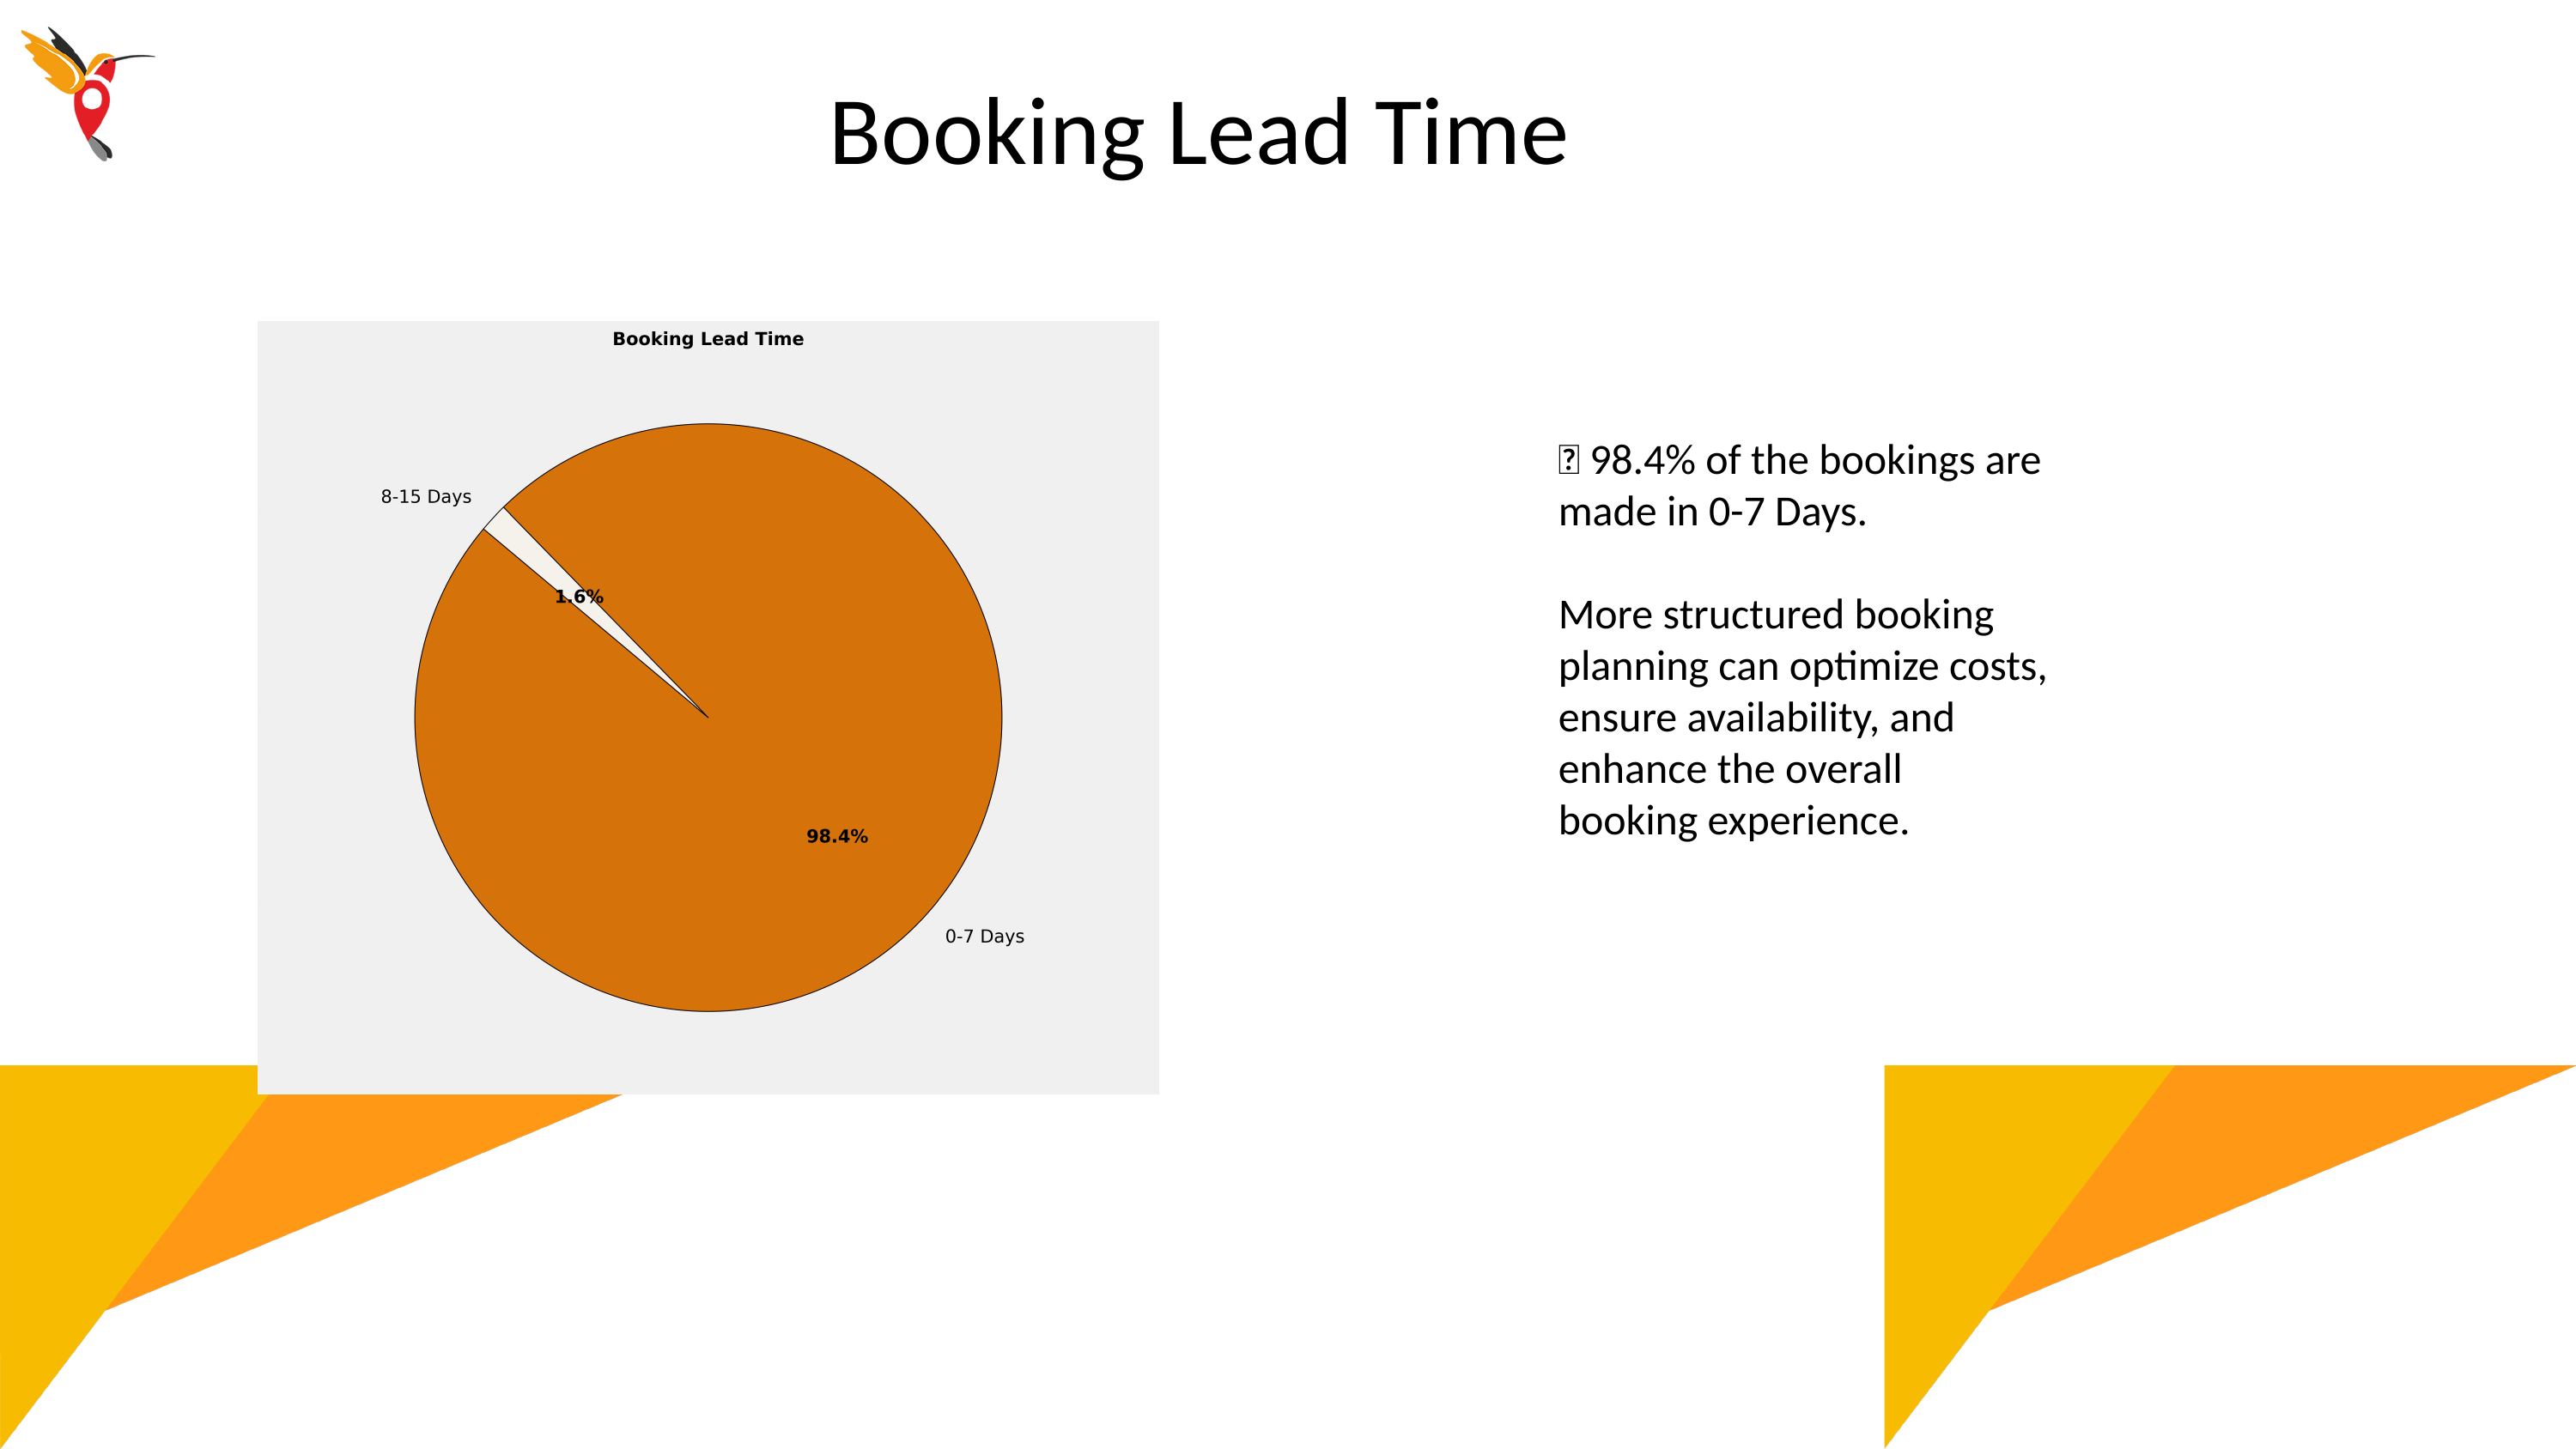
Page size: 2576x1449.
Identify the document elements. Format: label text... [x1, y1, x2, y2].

text_box 🔹 98.4% of the bookings are made in 0-7 Days. More structured booking planning can optimize costs, ensure availability, and enhance the overall booking experience. [1545, 385, 2061, 850]
text_box [1884, 1065, 2576, 1449]
text_box Booking Lead Time [535, 0, 1886, 254]
text_box [0, 1065, 692, 1449]
picture [257, 321, 1160, 1095]
text_box [21, 27, 155, 161]
